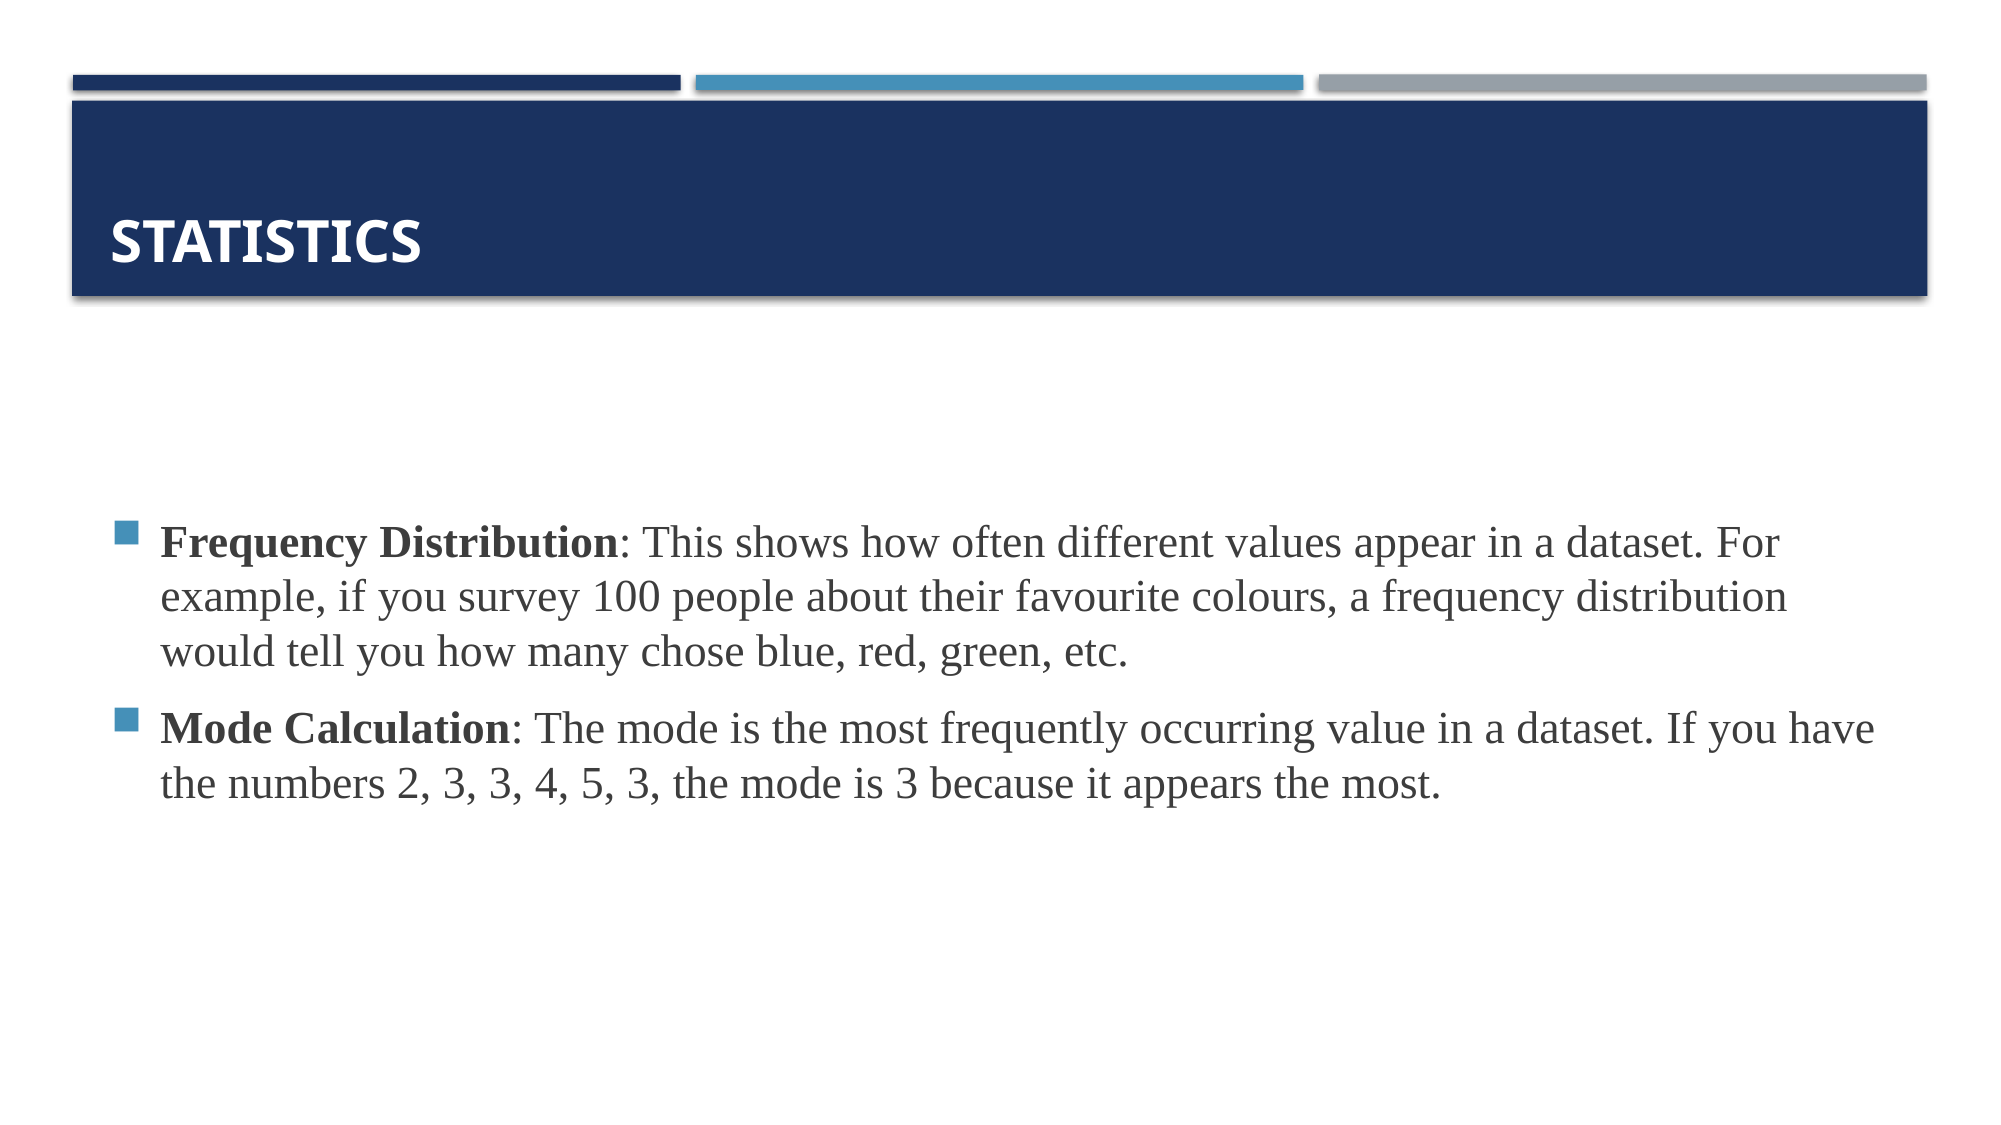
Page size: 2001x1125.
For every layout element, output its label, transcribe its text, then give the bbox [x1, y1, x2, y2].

list Frequency Distribution: This shows how often different values appear in a dataset. For example, if you survey 100 people about their favourite colours, a frequency distribution would tell you how many chose blue, red, green, etc. Mode Calculation: The mode is the most frequently occurring value in a dataset. If you have the numbers 2, 3, 3, 4, 5, 3, the mode is 3 because it appears the most. [95, 357, 1905, 962]
title Statistics [95, 115, 1905, 282]
